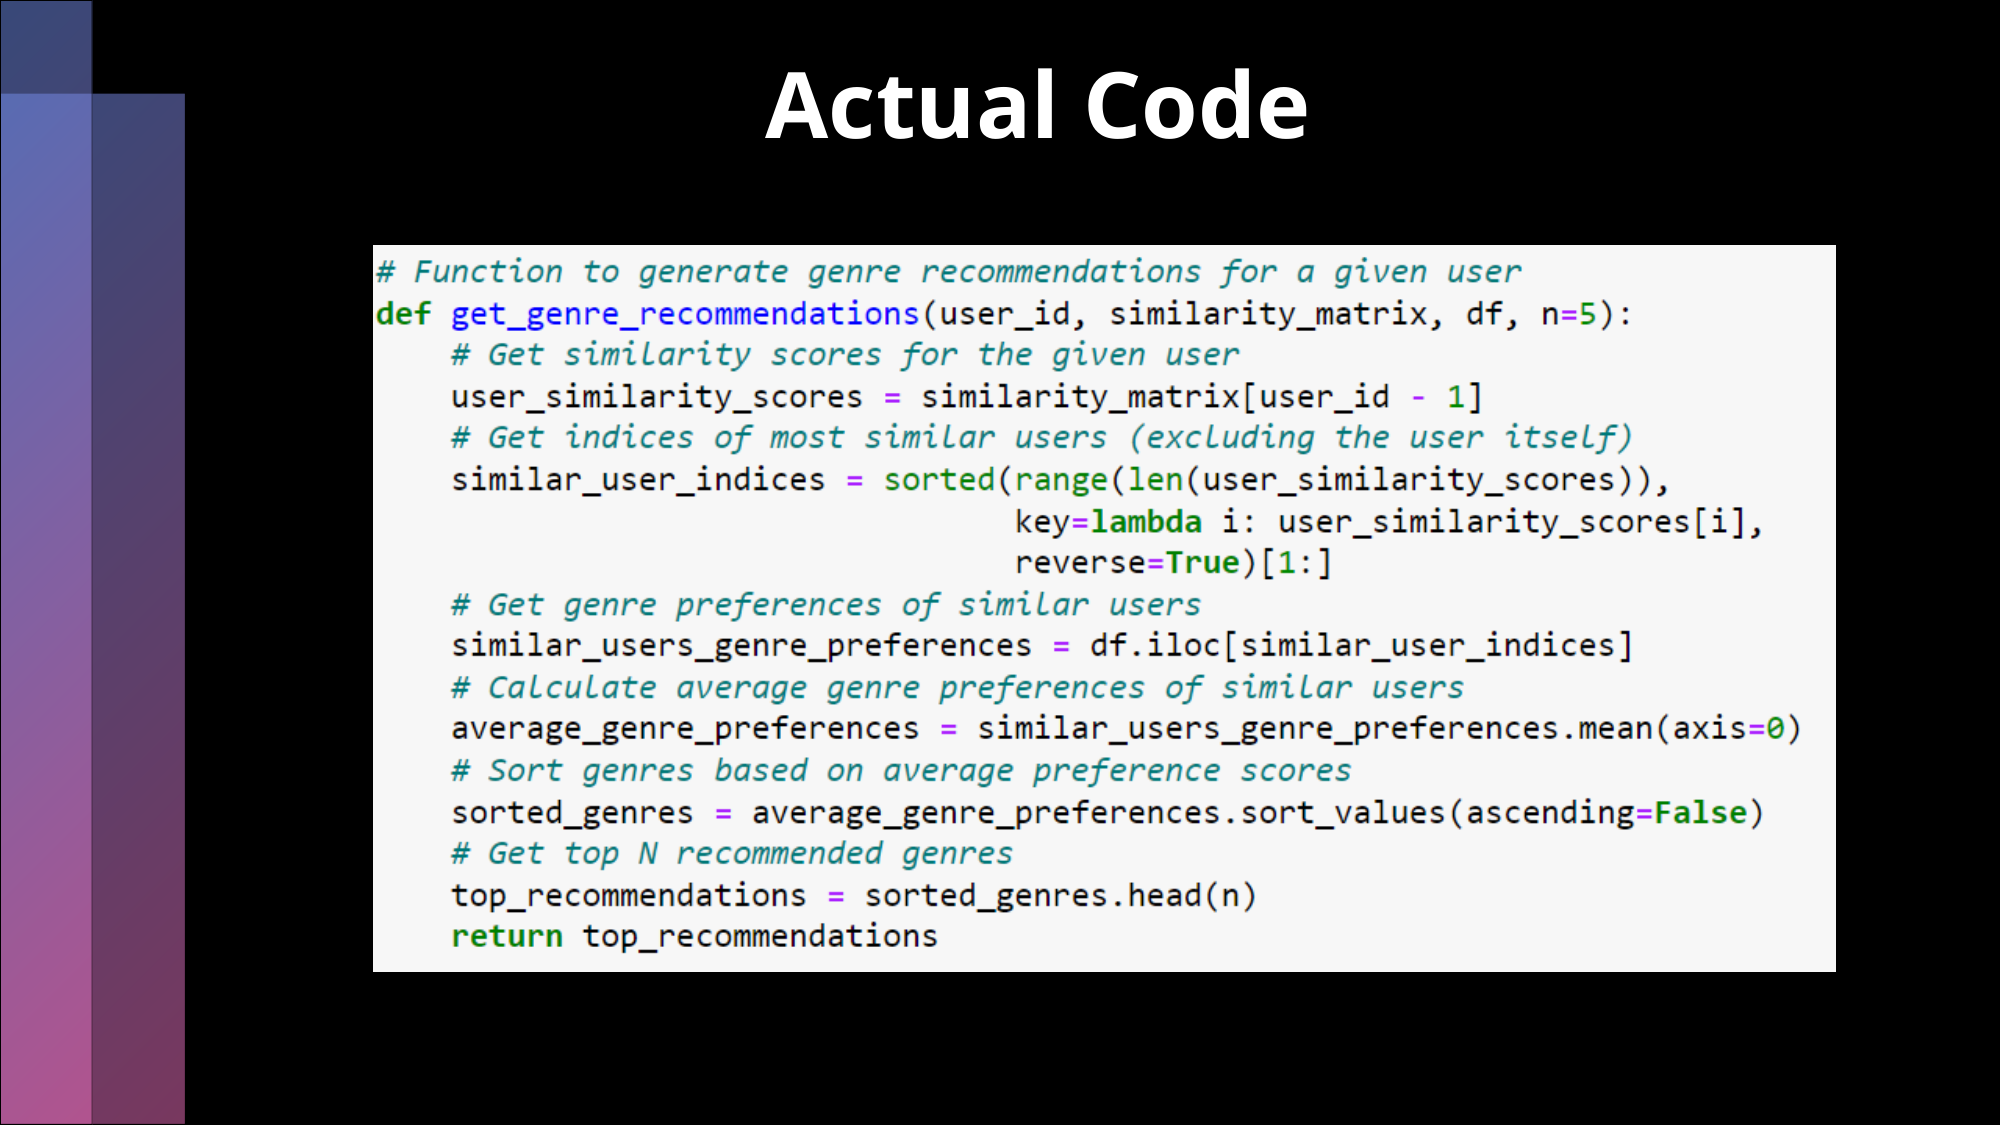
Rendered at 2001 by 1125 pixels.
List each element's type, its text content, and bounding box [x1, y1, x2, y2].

picture [373, 245, 1836, 972]
title Actual Code [260, 39, 1817, 295]
